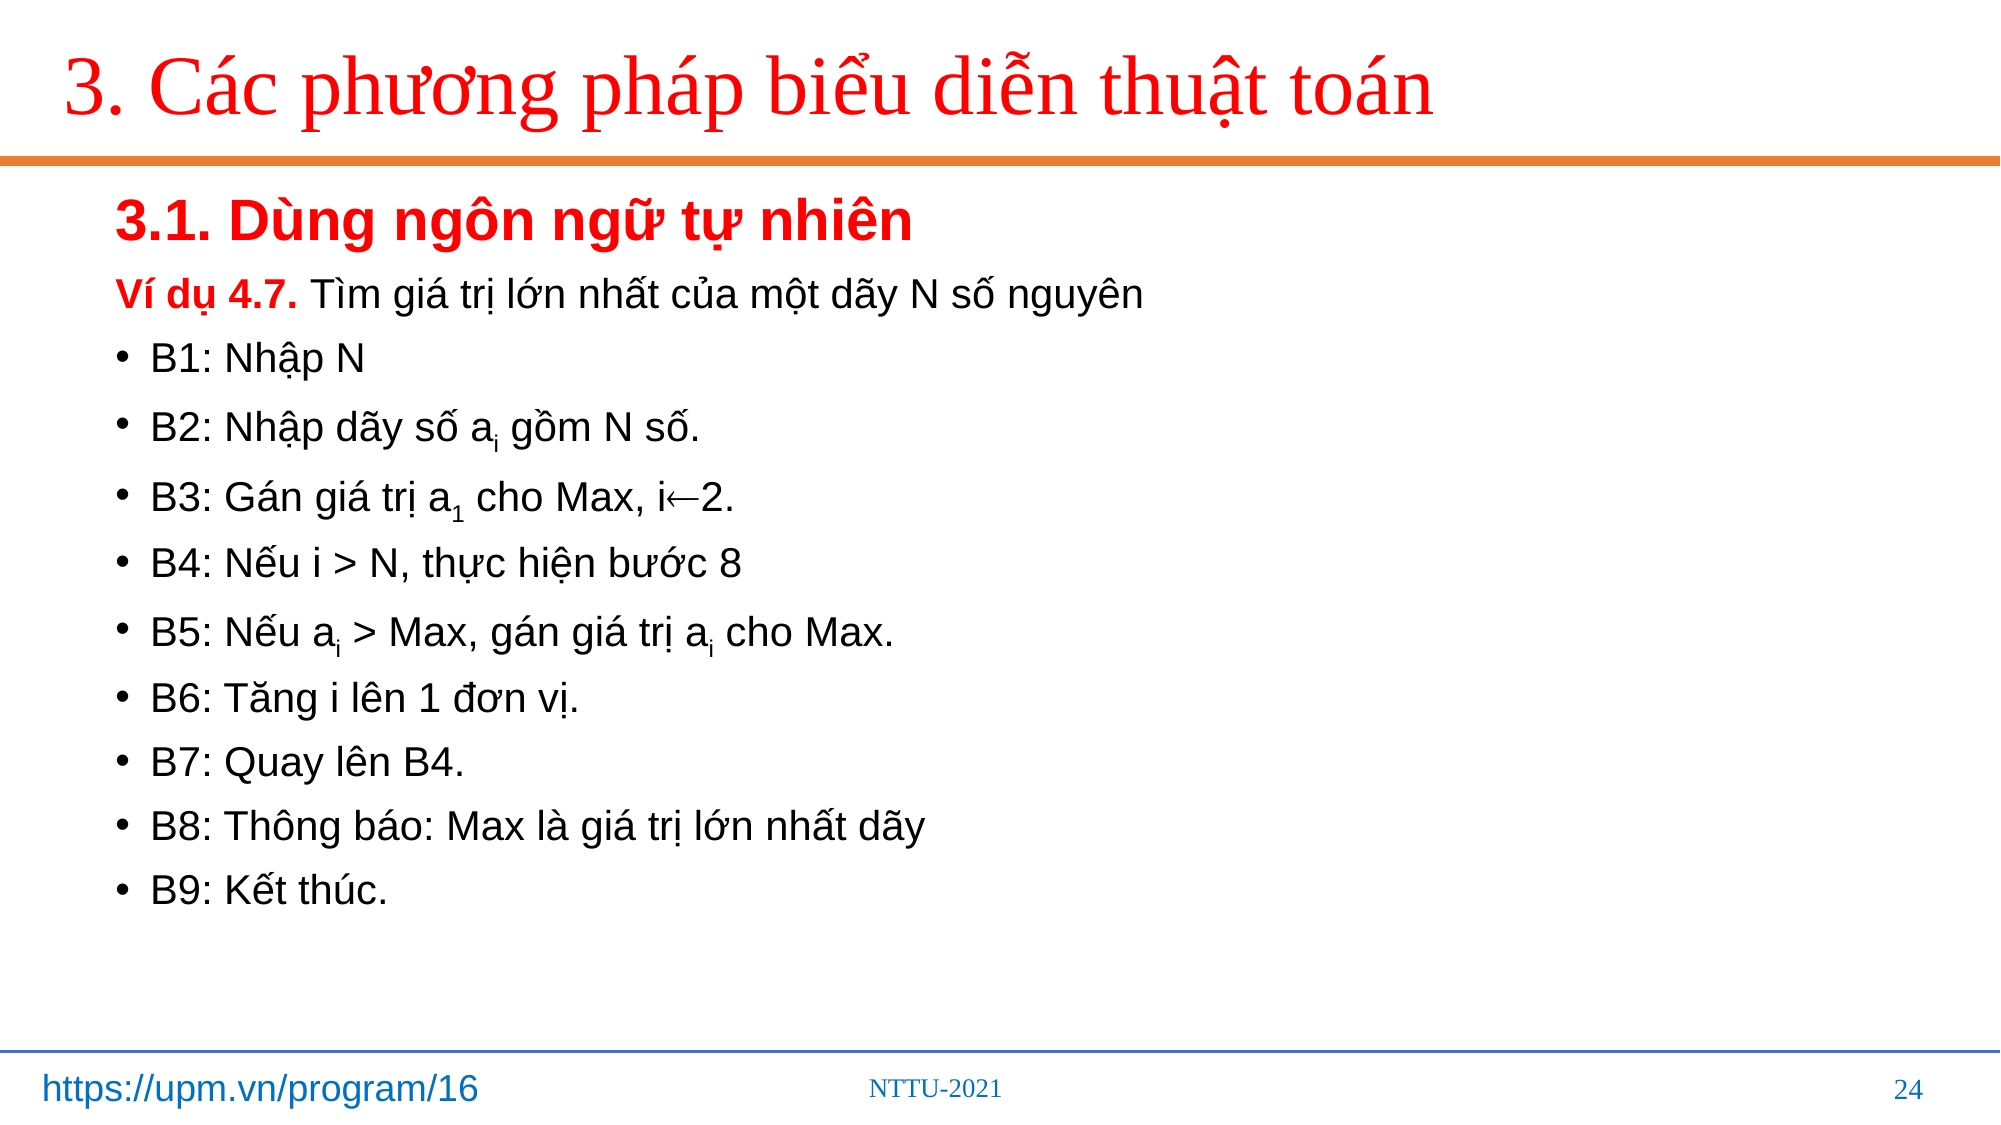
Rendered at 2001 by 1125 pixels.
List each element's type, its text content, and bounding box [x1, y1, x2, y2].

title 3. Các phương pháp biểu diễn thuật toán [48, 4, 2000, 171]
slide_number 24 [1488, 1057, 1939, 1118]
list 3.1. Dùng ngôn ngữ tự nhiên Ví dụ 4.7. Tìm giá trị lớn nhất của một dãy N số nguyên B1: Nhập N B2: Nhập dãy số ai gồm N số. B3: Gán giá trị a1 cho Max, i2. B4: Nếu i > N, thực hiện bước 8 B5: Nếu ai > Max, gán giá trị ai cho Max. B6: Tăng i lên 1 đơn vị. B7: Quay lên B4. B8: Thông báo: Max là giá trị lớn nhất dãy B9: Kết thúc. [100, 182, 1926, 996]
text_box 24 [1895, 1063, 2000, 1123]
